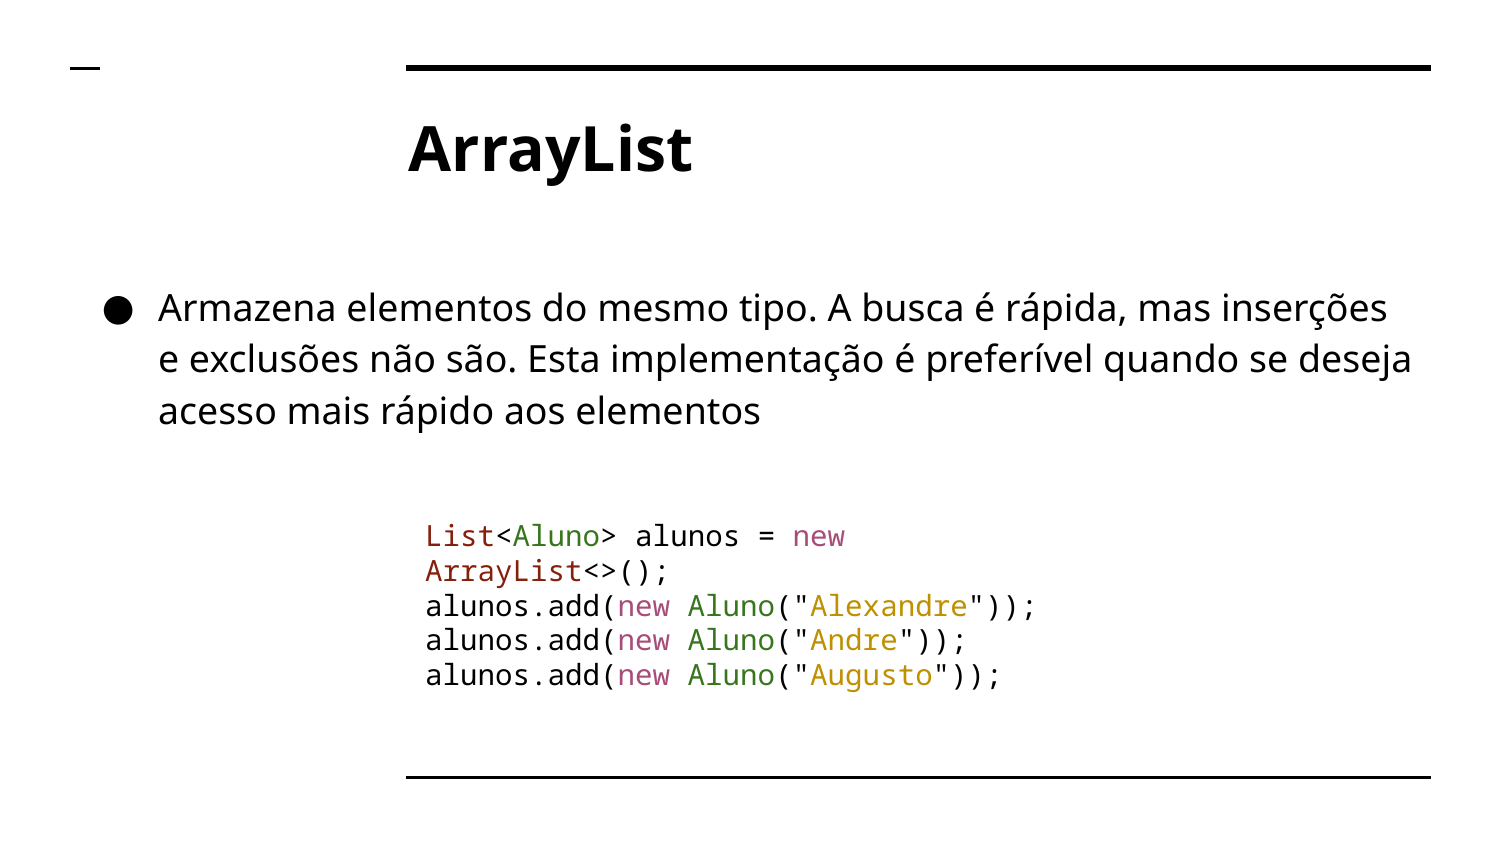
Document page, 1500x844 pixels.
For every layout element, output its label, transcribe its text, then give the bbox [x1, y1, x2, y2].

text_box List<Aluno> alunos = new ArrayList<>(); alunos.add(new Aluno("Alexandre")); alunos.add(new Aluno("Andre")); alunos.add(new Aluno("Augusto")); [410, 501, 1090, 656]
title ArrayList [393, 94, 1431, 199]
list Armazena elementos do mesmo tipo. A busca é rápida, mas inserções e exclusões não são. Esta implementação é preferível quando se deseja acesso mais rápido aos elementos [68, 261, 1433, 755]
